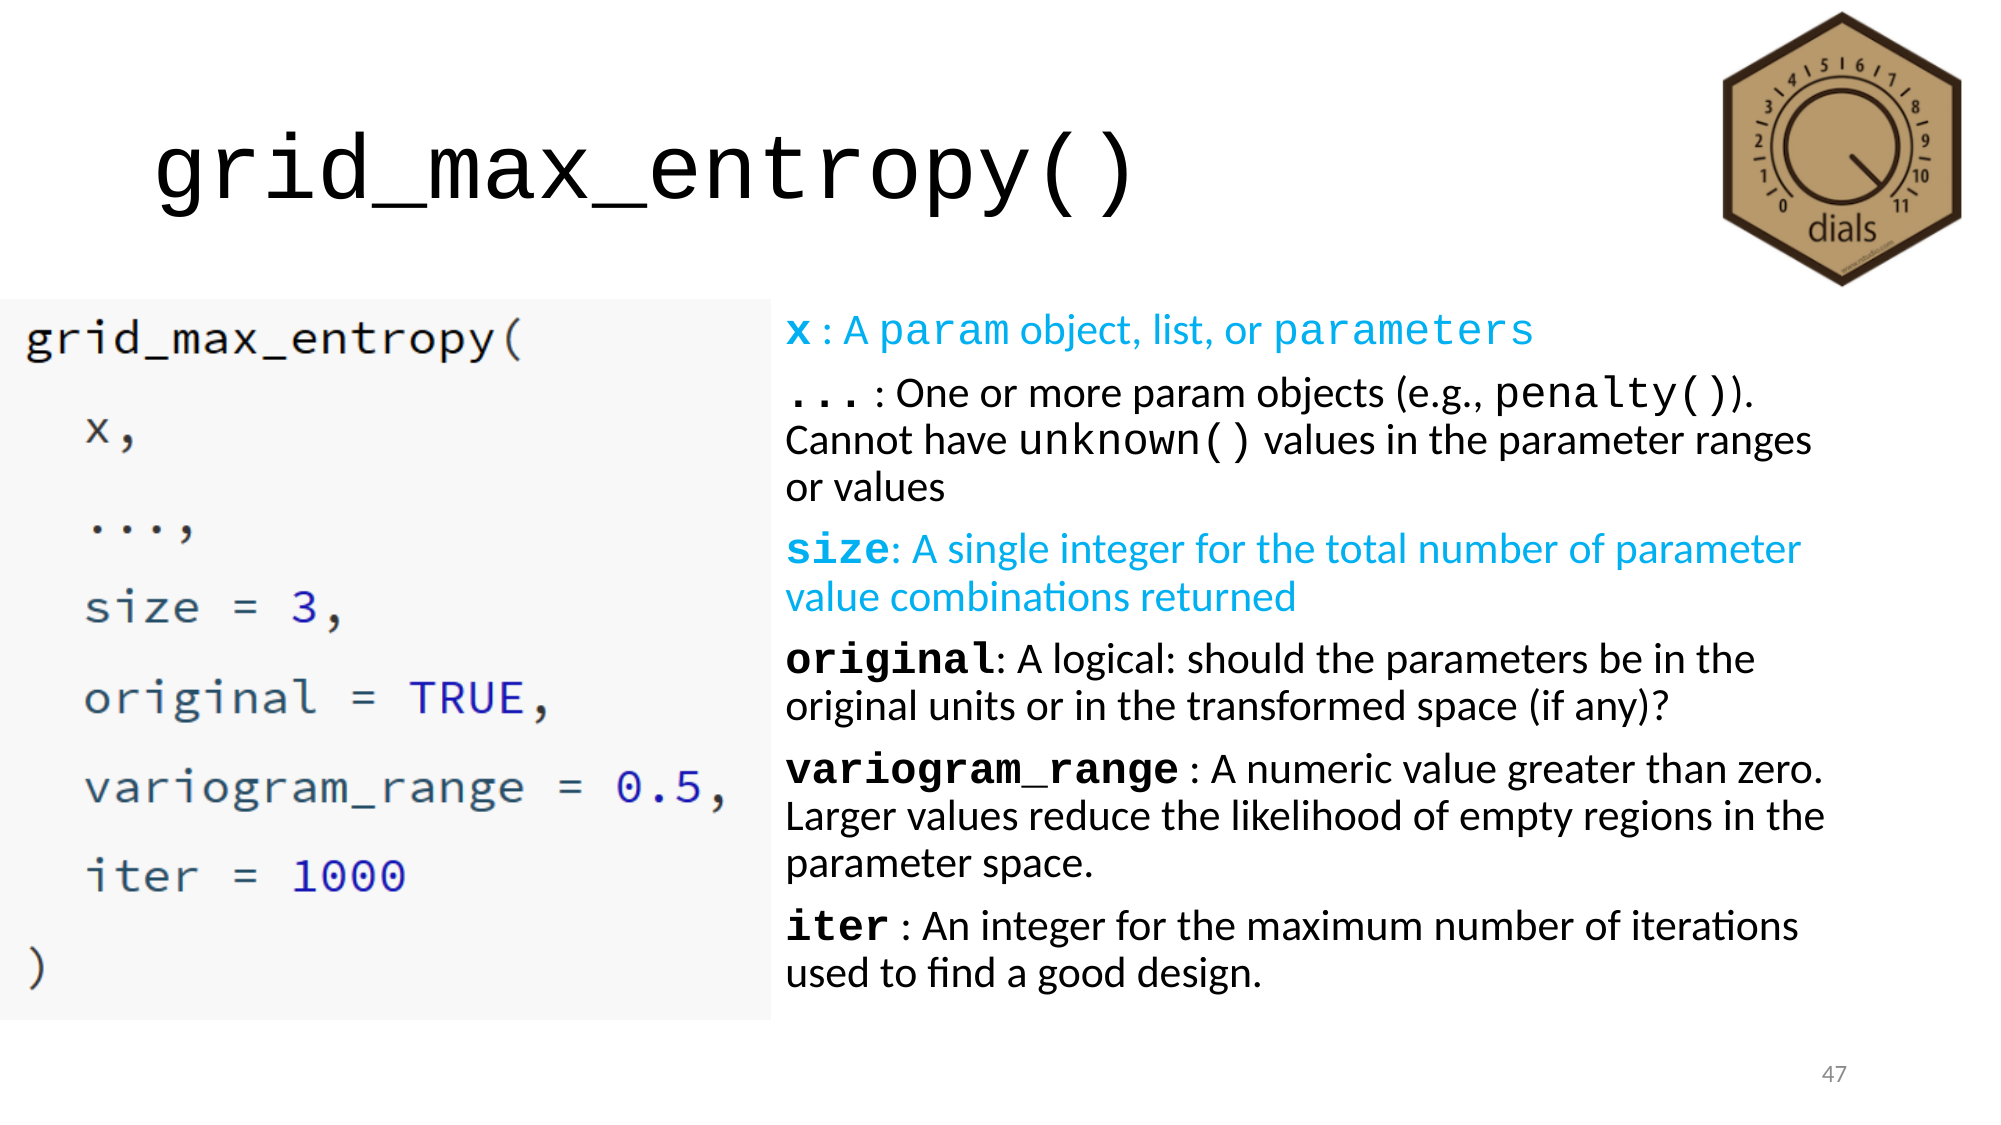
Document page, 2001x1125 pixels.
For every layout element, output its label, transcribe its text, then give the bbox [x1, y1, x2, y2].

slide_number 47 [1412, 1042, 1863, 1103]
list x : A param object, list, or parameters ... : One or more param objects (e.g., penalty()). Cannot have unknown() values in the parameter ranges or values size: A single integer for the total number of parameter value combinations returned original: A logical: should the parameters be in the original units or in the transformed space (if any)? variogram_range : A numeric value greater than zero. Larger values reduce the likelihood of empty regions in the parameter space. iter : An integer for the maximum number of iterations used to find a good design. [771, 299, 1863, 1014]
picture [0, 299, 771, 1020]
picture [1682, 0, 2000, 300]
title grid_max_entropy() [137, 59, 1682, 278]
